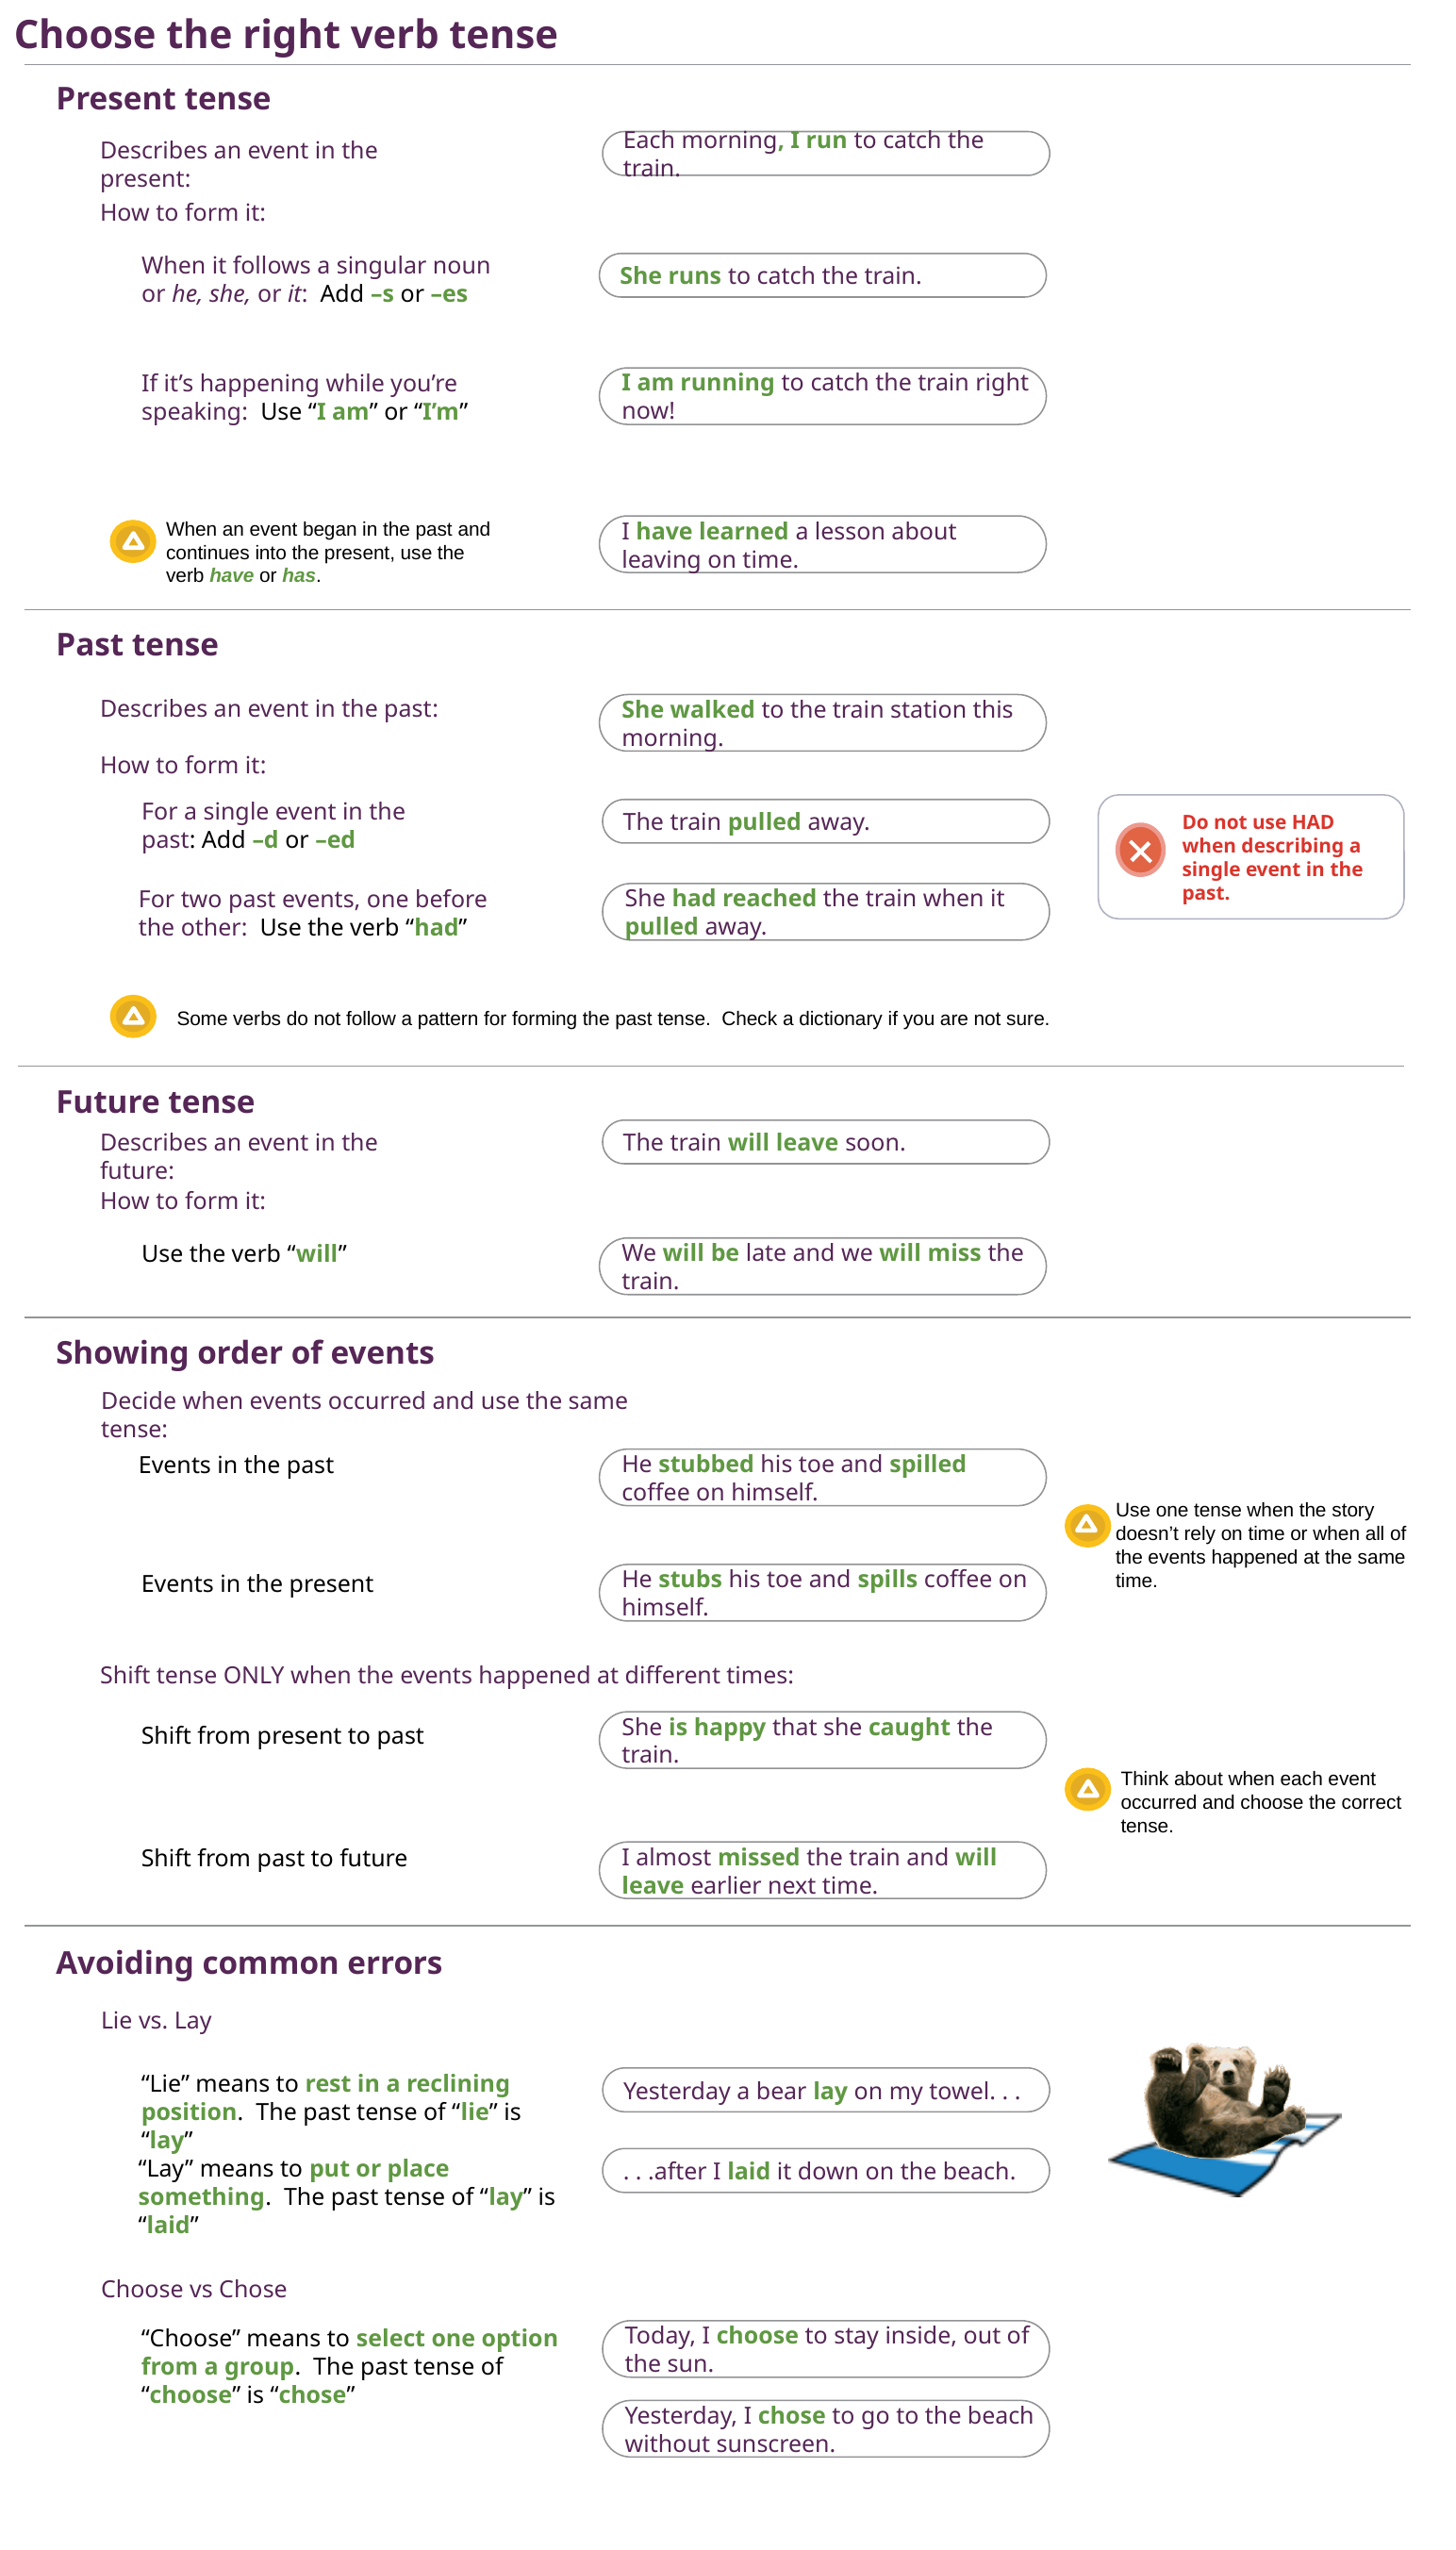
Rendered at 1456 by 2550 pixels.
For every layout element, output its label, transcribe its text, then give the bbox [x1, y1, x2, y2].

text_box I have learned a lesson about leaving on time. [599, 516, 1047, 573]
text_box How to form it: [86, 736, 470, 771]
text_box She had reached the train when it pulled away. [602, 883, 1050, 940]
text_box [1108, 2042, 1342, 2197]
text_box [1067, 1751, 1448, 1809]
text_box Choose vs Chose [87, 2260, 678, 2296]
text_box Use the verb “will” [127, 1224, 511, 1260]
text_box “Choose” means to select one option from a group. The past tense of “choose” is “chose” [126, 2310, 575, 2337]
text_box Present tense [41, 65, 1164, 113]
text_box Shift from present to past [126, 1706, 510, 1742]
text_box She is happy that she caught the train. [599, 1712, 1047, 1769]
text_box Avoiding common errors [41, 1928, 1164, 1978]
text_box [112, 991, 1110, 1037]
text_box Past tense [41, 610, 1164, 659]
text_box When it follows a singular noun or he, she, or it: Add –s or –es [127, 236, 511, 273]
text_box “Lay” means to put or place something. The past tense of “lay” is “laid” [124, 2139, 575, 2180]
text_box Yesterday a bear lay on my towel. . . [603, 2067, 1051, 2112]
text_box “Lie” means to rest in a reclining position. The past tense of “lie” is “lay” [126, 2054, 578, 2091]
text_box Lie vs. Lay [87, 1991, 678, 2027]
text_box The train will leave soon. [602, 1119, 1050, 1165]
text_box I am running to catch the train right now! [599, 368, 1047, 425]
text_box He stubs his toe and spills coffee on himself. [599, 1564, 1047, 1621]
text_box Shift from past to future [126, 1829, 510, 1864]
text_box Shift tense ONLY when the events happened at different times: [86, 1646, 867, 1681]
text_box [112, 502, 511, 560]
text_box Each morning, I run to catch the train. [603, 131, 1051, 175]
text_box We will be late and we will miss the train. [599, 1237, 1047, 1295]
text_box She runs to catch the train. [599, 253, 1047, 298]
text_box For two past events, one before the other: Use the verb “had” [124, 869, 507, 905]
text_box Choose the right verb tense [0, 2, 687, 64]
text_box He stubbed his toe and spilled coffee on himself. [599, 1449, 1047, 1506]
text_box Describes an event in the present: [86, 121, 470, 157]
text_box Describes an event in the future: [86, 1113, 470, 1150]
text_box Showing order of events [41, 1318, 1164, 1367]
text_box I almost missed the train and will leave earlier next time. [599, 1842, 1047, 1899]
text_box Future tense [41, 1068, 1164, 1117]
text_box If it’s happening while you’re speaking: Use “I am” or “I’m” [127, 354, 511, 389]
text_box Yesterday, I chose to go to the beach without sunscreen. [602, 2400, 1050, 2458]
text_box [1098, 794, 1404, 919]
text_box How to form it: [86, 184, 470, 220]
text_box Decide when events occurred and use the same tense: [87, 1371, 678, 1407]
text_box For a single event in the past: Add –d or –ed [127, 782, 451, 815]
text_box . . .after I laid it down on the beach. [603, 2148, 1051, 2193]
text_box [1067, 1483, 1432, 1545]
text_box Events in the past [124, 1435, 507, 1471]
text_box How to form it: [86, 1171, 470, 1207]
text_box The train pulled away. [602, 799, 1050, 843]
text_box Events in the present [126, 1554, 510, 1590]
text_box Today, I choose to stay inside, out of the sun. [602, 2320, 1050, 2377]
text_box Describes an event in the past: [86, 679, 470, 715]
text_box She walked to the train station this morning. [599, 694, 1047, 752]
